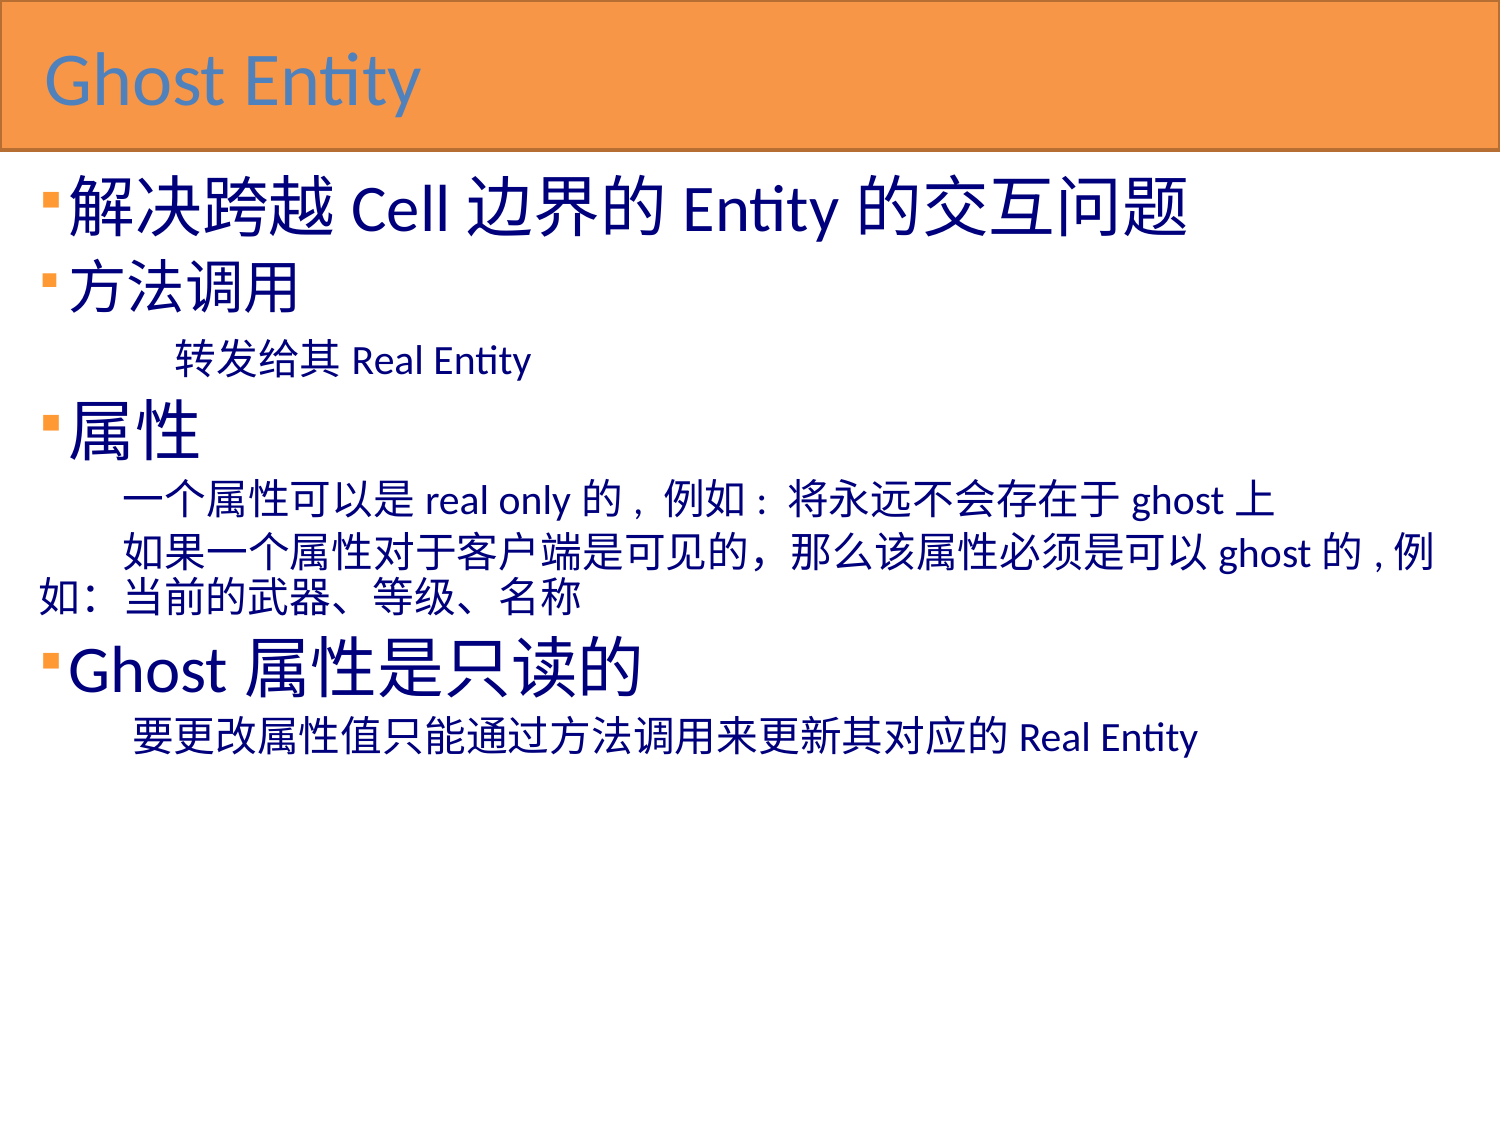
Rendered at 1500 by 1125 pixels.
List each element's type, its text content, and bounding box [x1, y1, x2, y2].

title Ghost Entity [29, 21, 1188, 129]
text_box [0, 0, 1500, 152]
text_box 解决跨越Cell边界的Entity的交互问题 方法调用 转发给其Real Entity 属性 一个属性可以是real only的, 例如: 将永远不会存在于ghost上 如果一个属性对于客户端是可见的，那么该属性必须是可以ghost的,例如：当前的武器、等级、名称 Ghost属性是只读的 要更改属性值只能通过方法调用来更新其对应的Real Entity [30, 172, 1466, 1066]
